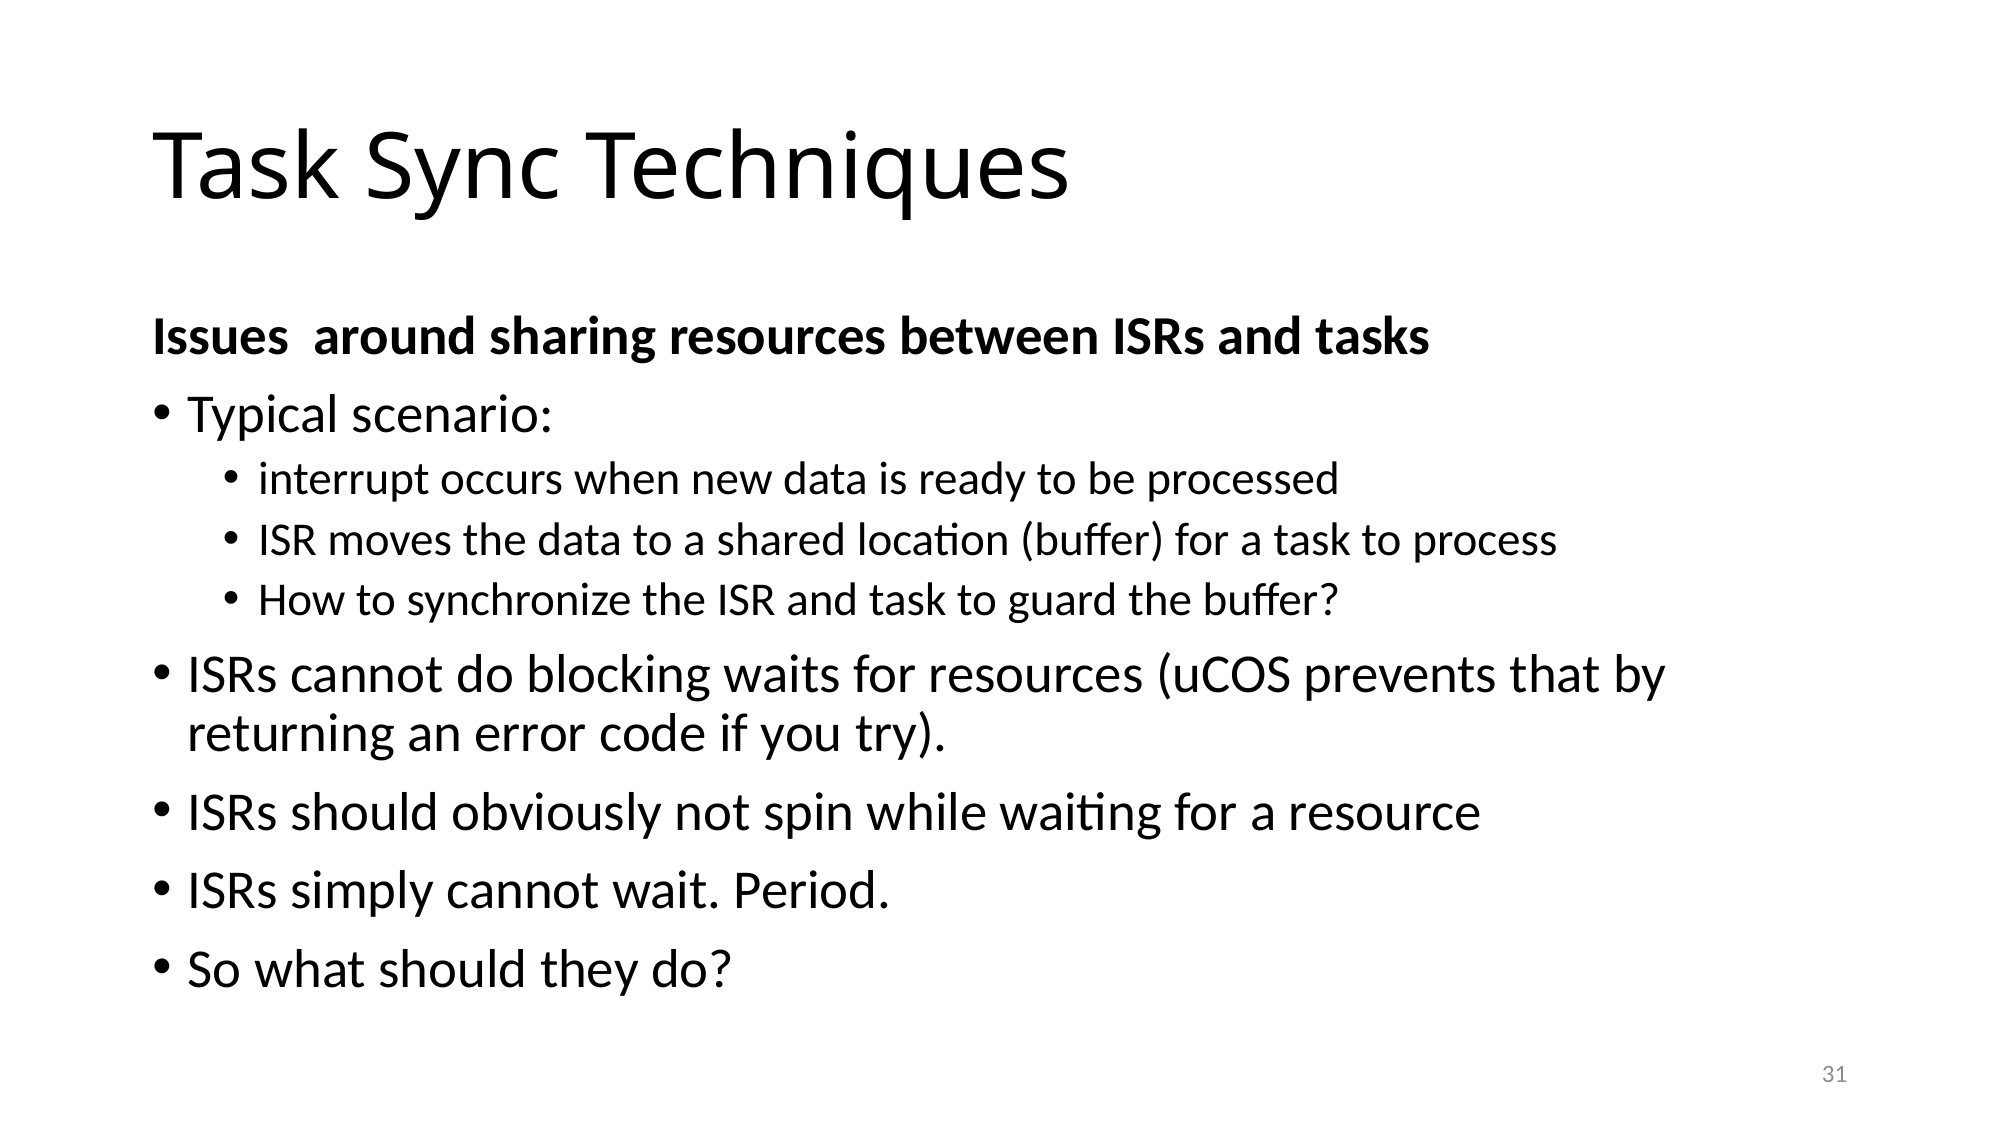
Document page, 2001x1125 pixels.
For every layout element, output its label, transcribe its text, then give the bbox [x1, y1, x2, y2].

title Task Sync Techniques [137, 59, 1863, 278]
list Issues around sharing resources between ISRs and tasks Typical scenario: interrupt occurs when new data is ready to be processed ISR moves the data to a shared location (buffer) for a task to process How to synchronize the ISR and task to guard the buffer? ISRs cannot do blocking waits for resources (uCOS prevents that by returning an error code if you try). ISRs should obviously not spin while waiting for a resource ISRs simply cannot wait. Period. So what should they do? [137, 299, 1863, 1014]
slide_number 31 [1412, 1042, 1863, 1103]
